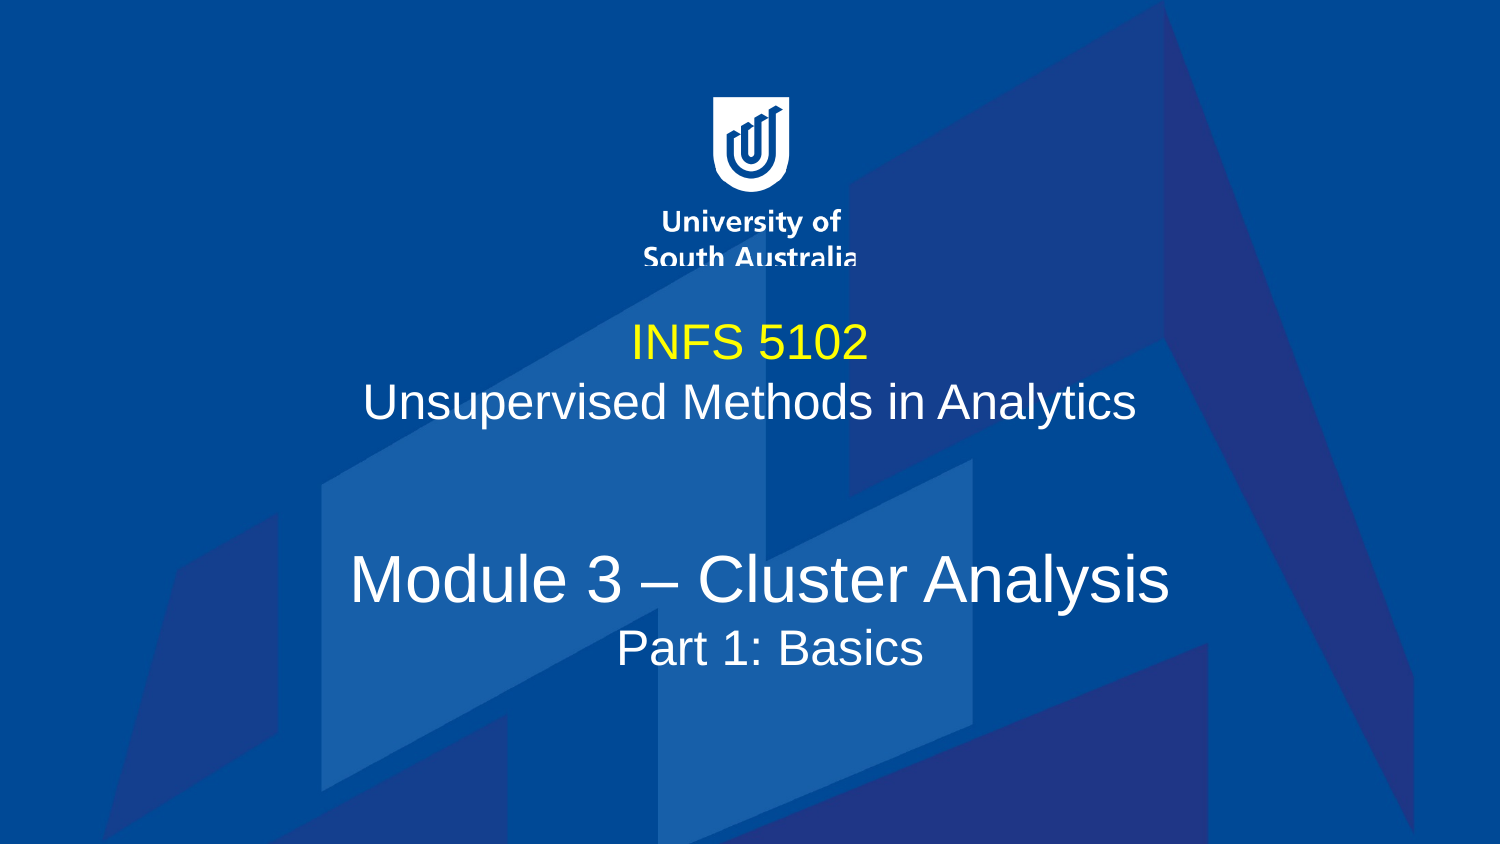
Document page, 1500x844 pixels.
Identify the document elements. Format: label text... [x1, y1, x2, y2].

subtitle Module 3 – Cluster Analysis Part 1: Basics [242, 503, 1298, 708]
picture [0, 0, 1500, 844]
title INFS 5102 Unsupervised Methods in Analytics [191, 300, 1309, 439]
